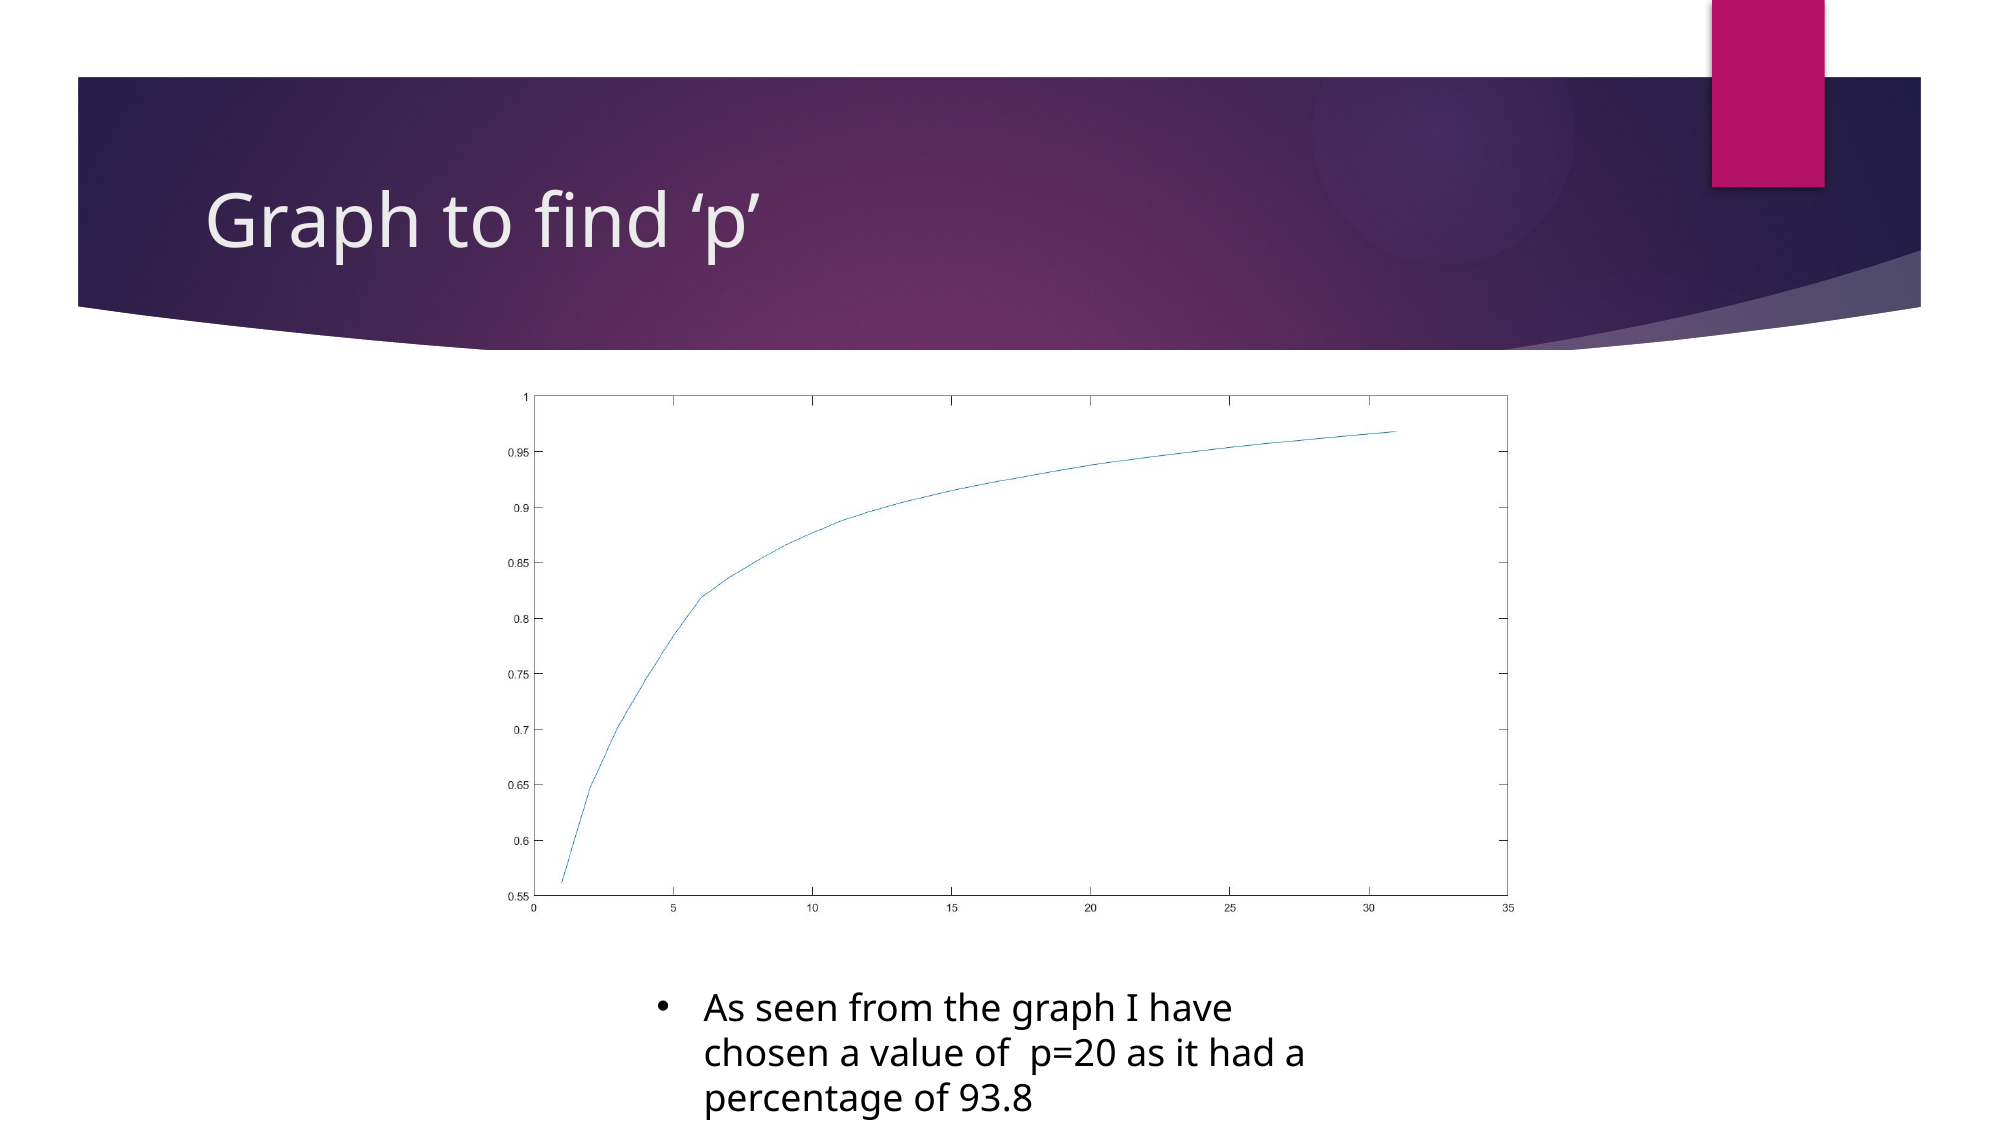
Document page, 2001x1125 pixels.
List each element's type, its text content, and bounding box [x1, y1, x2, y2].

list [370, 349, 1627, 963]
text_box As seen from the graph I have chosen a value of p=20 as it had a percentage of 93.8 [641, 976, 1356, 1125]
title Graph to find ‘p’ [189, 159, 1627, 276]
